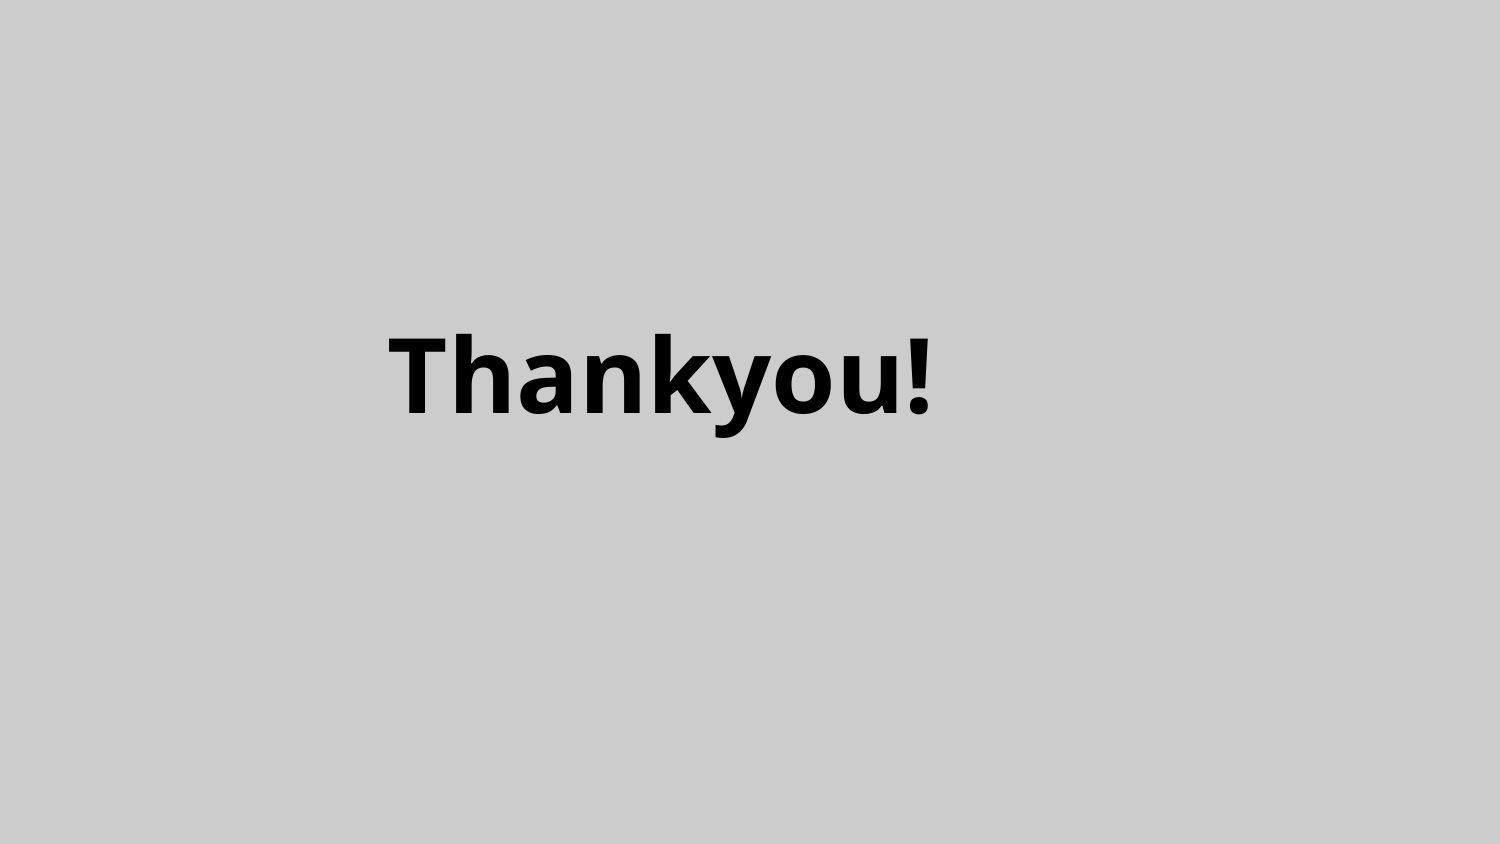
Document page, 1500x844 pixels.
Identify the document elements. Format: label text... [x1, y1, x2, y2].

text_box Thankyou! [372, 293, 1366, 449]
